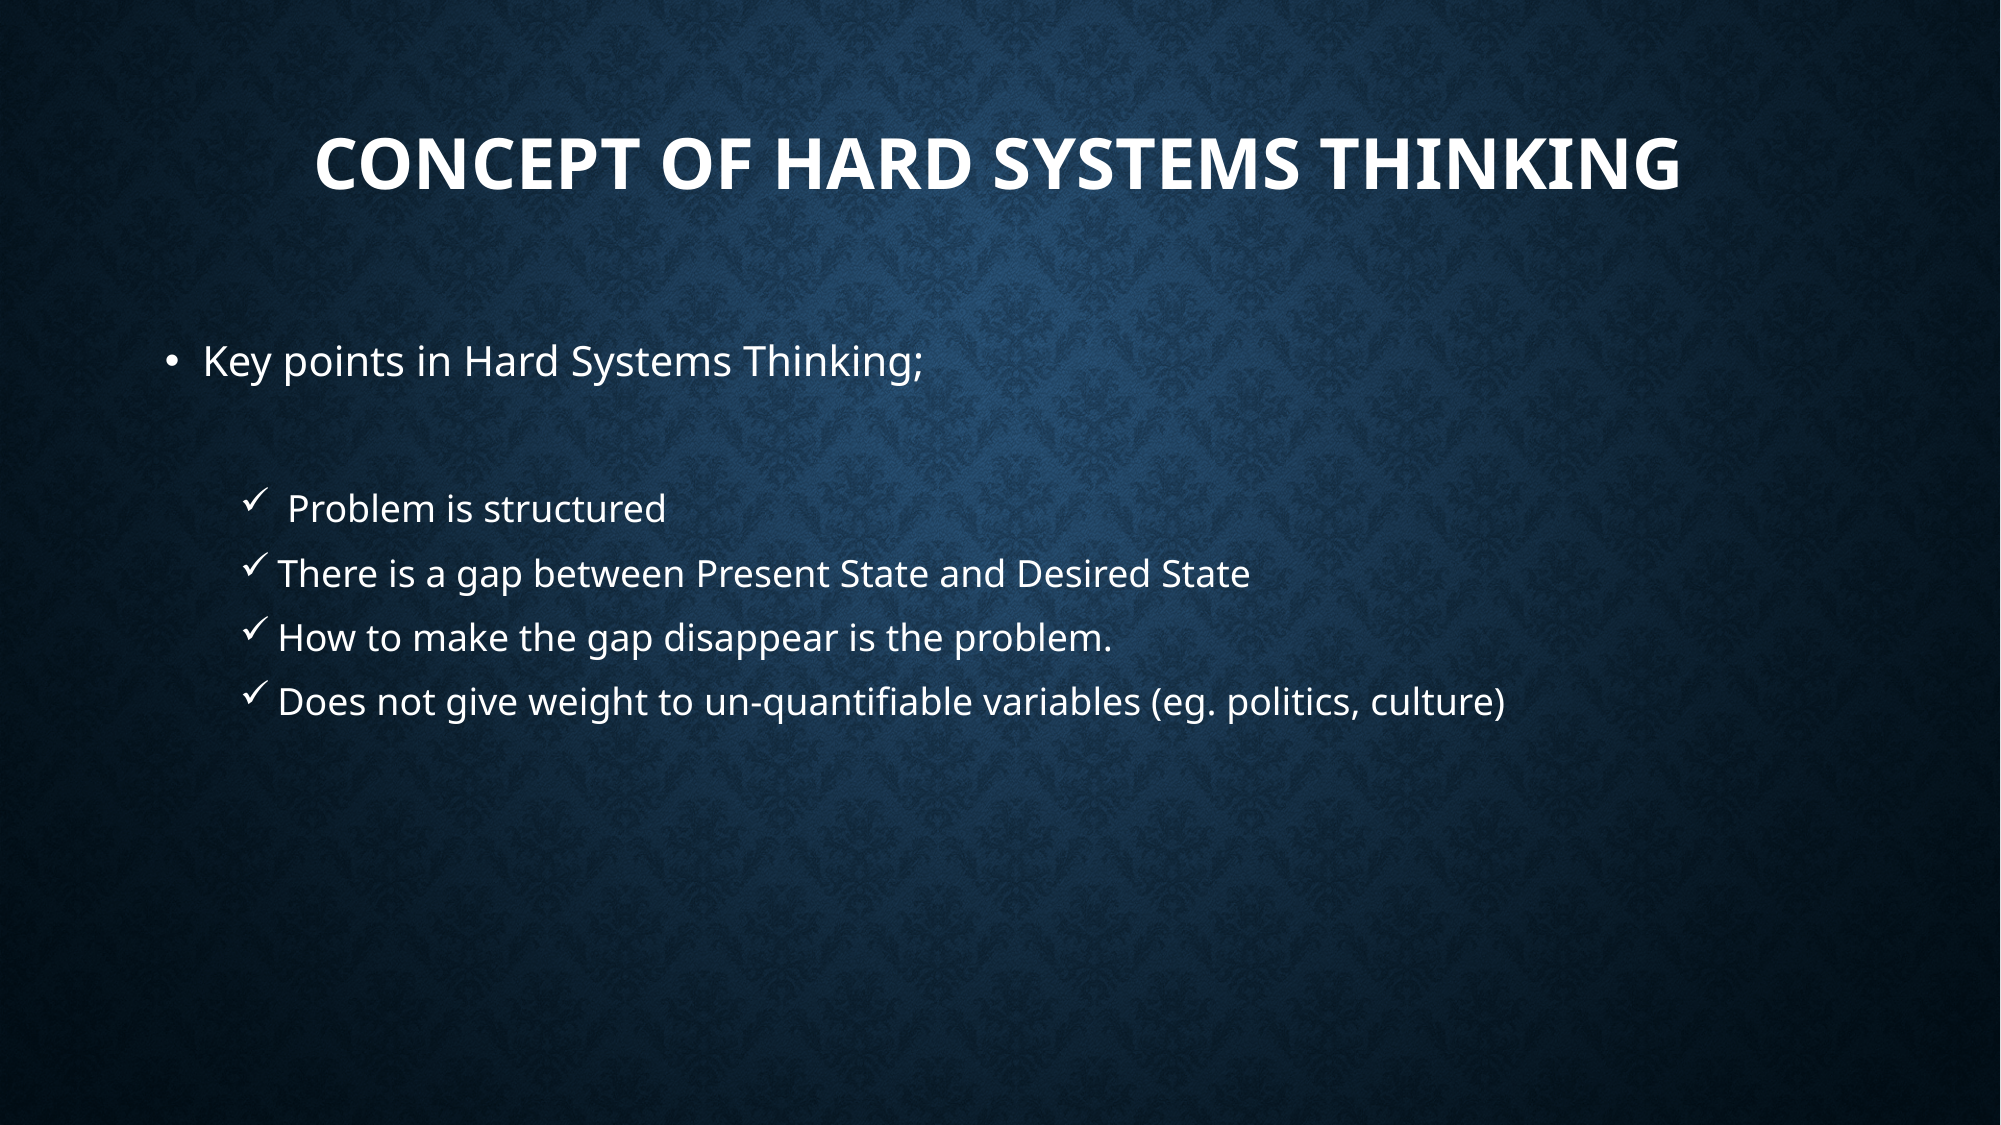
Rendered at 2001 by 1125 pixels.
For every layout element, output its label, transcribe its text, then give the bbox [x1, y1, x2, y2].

title Concept of Hard Systems ThInkIng [149, 99, 1849, 317]
list Key points in Hard Systems Thinking; Problem is structured There is a gap between Present State and Desired State How to make the gap disappear is the problem. Does not give weight to un-quantifiable variables (eg. politics, culture) [149, 317, 1849, 924]
